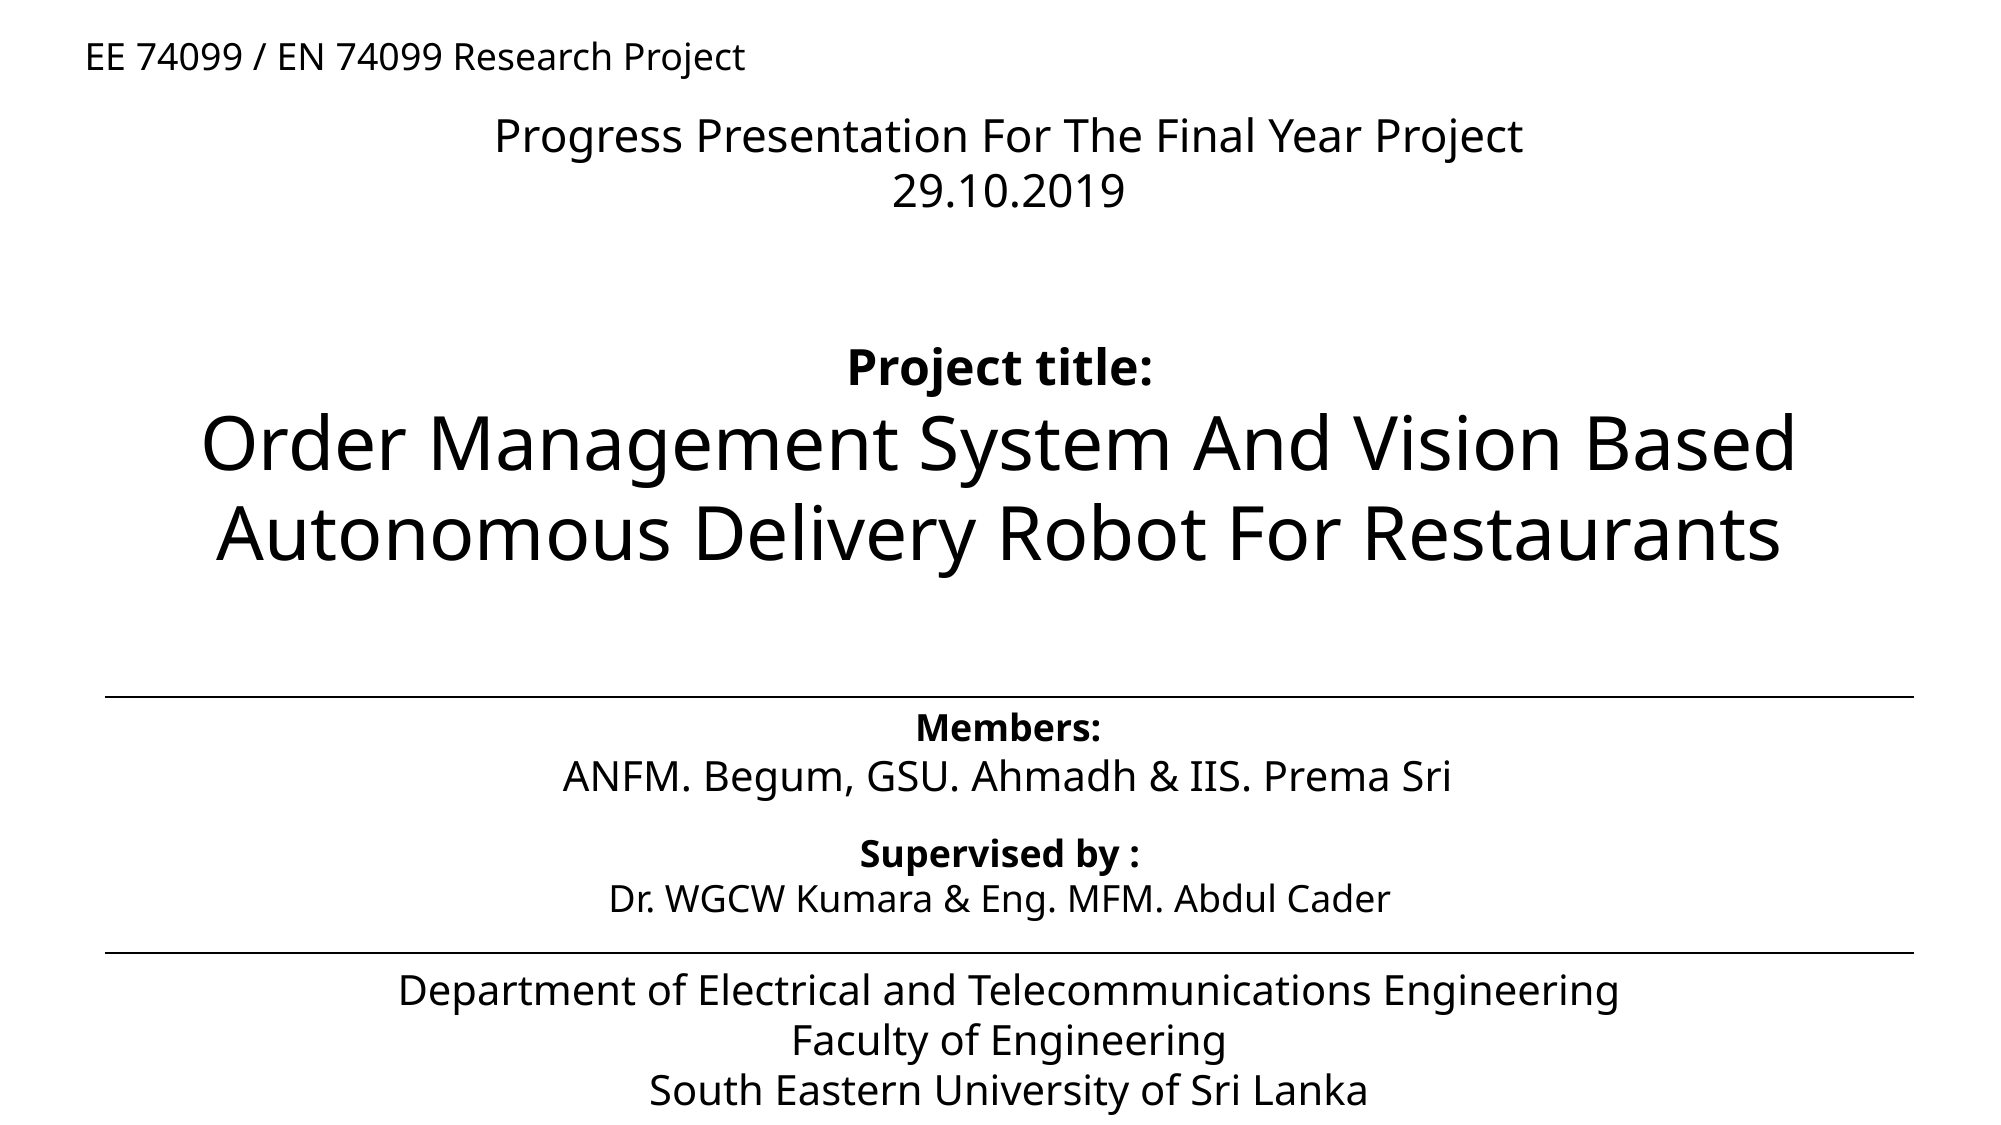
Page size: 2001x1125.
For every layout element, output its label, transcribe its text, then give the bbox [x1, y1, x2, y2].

text_box Members: ANFM. Begum, GSU. Ahmadh & IIS. Prema Sri [45, 696, 1981, 852]
text_box EE 74099 / EN 74099 Research Project [0, 25, 1083, 86]
text_box Progress Presentation For The Final Year Project 29.10.2019 [123, 99, 1895, 225]
text_box Supervised by : Dr. WGCW Kumara & Eng. MFM. Abdul Cader [45, 822, 1955, 927]
text_box Project title: Order Management System And Vision Based Autonomous Delivery Robot For Restaurants [45, 327, 1955, 583]
text_box Department of Electrical and Telecommunications Engineering Faculty of Engineering South Eastern University of Sri Lanka [9, 956, 2000, 1121]
